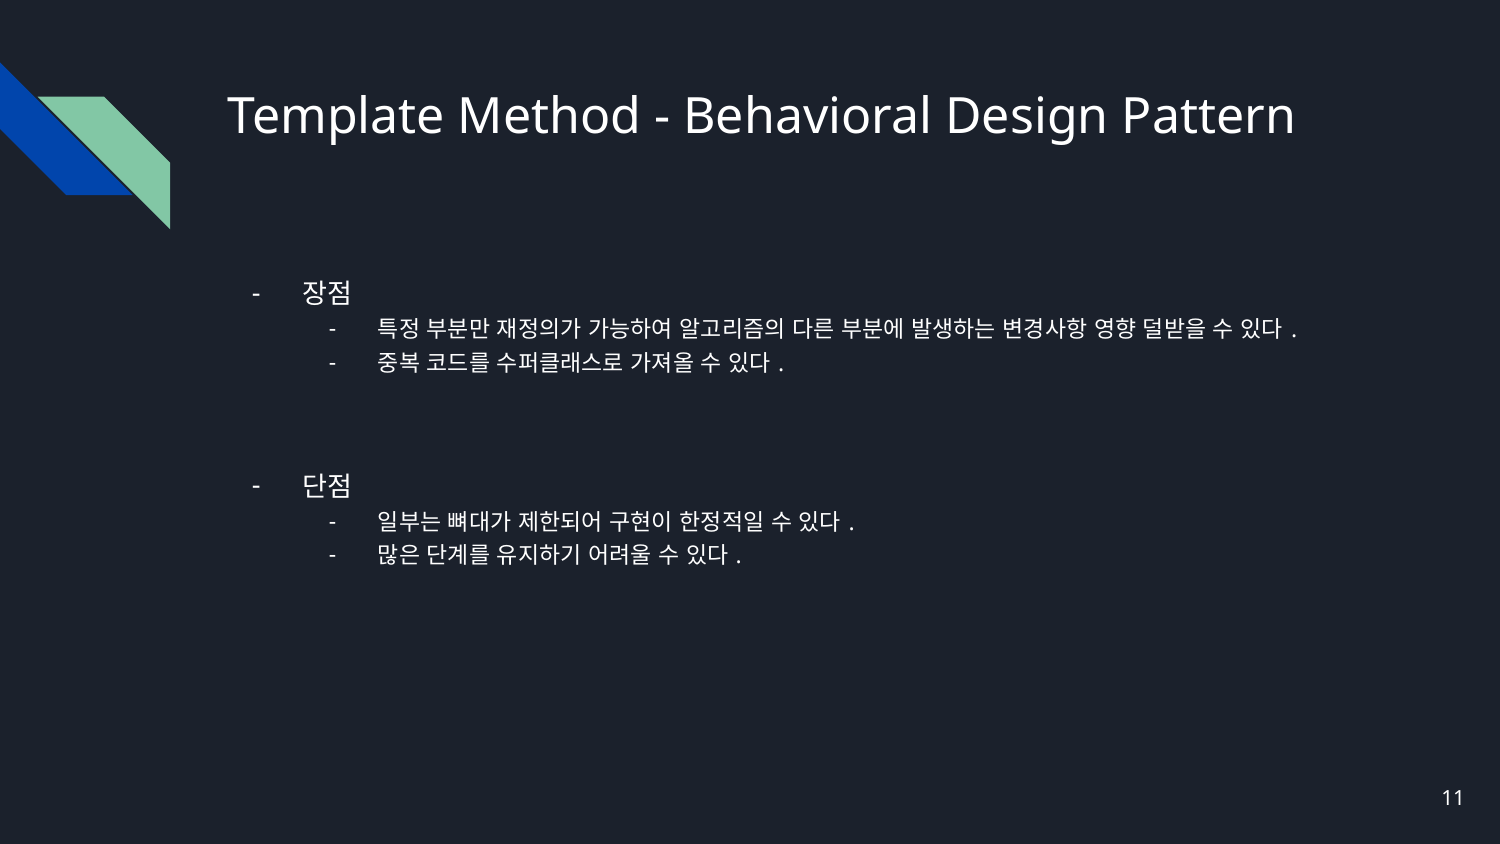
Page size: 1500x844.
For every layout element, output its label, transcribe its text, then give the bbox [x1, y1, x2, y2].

title Template Method - Behavioral Design Pattern [212, 64, 1368, 215]
slide_number ‹#› [1389, 764, 1480, 830]
list 장점 특정 부분만 재정의가 가능하여 알고리즘의 다른 부분에 발생하는 변경사항 영향 덜받을 수 있다. 중복 코드를 수퍼클래스로 가져올 수 있다. 단점 일부는 뼈대가 제한되어 구현이 한정적일 수 있다. 많은 단계를 유지하기 어려울 수 있다. [212, 257, 1368, 735]
